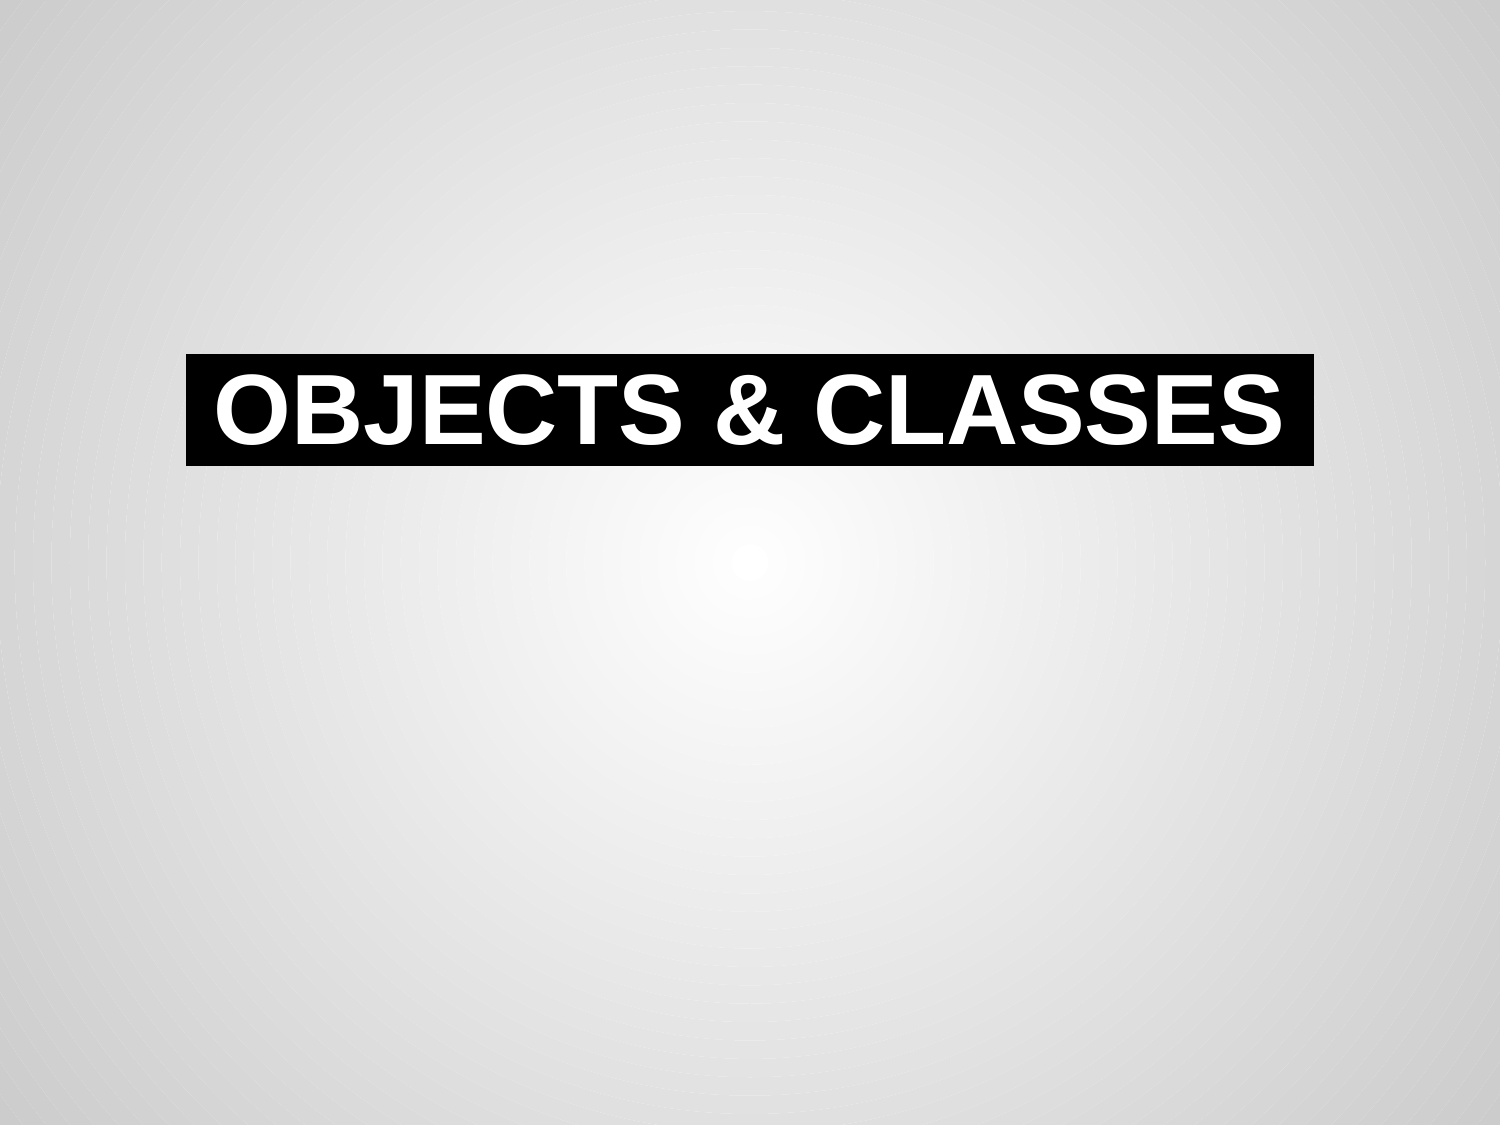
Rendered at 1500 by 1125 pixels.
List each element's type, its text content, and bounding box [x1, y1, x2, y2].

text_box OBJECTS & CLASSES [112, 346, 1388, 600]
text_box [112, 621, 1388, 793]
